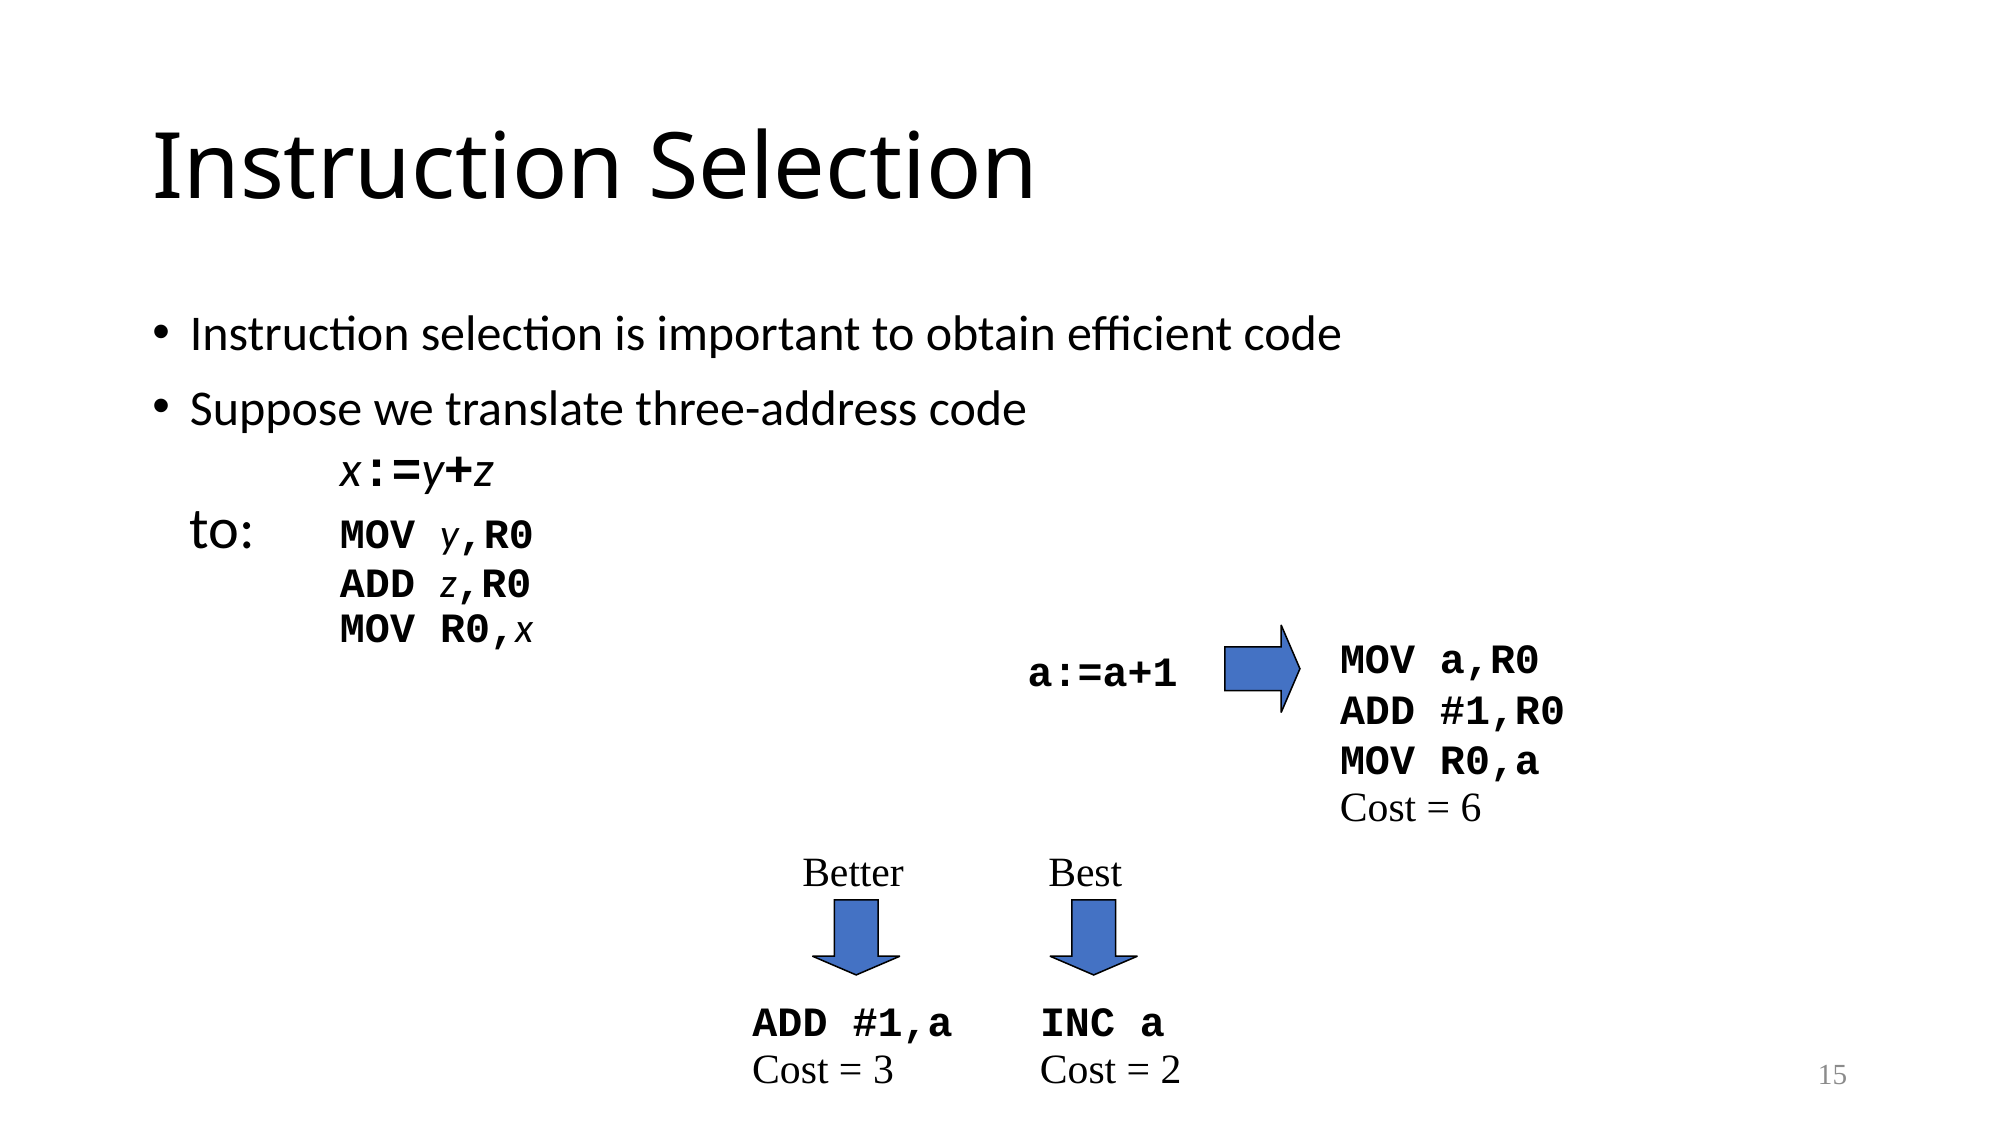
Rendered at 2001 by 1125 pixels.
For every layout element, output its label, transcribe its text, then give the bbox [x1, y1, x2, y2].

text_box Cost = 6 [1324, 772, 1497, 838]
list Instruction selection is important to obtain efficient code Suppose we translate three-address code x:=y+z to: MOV y,R0 ADD z,R0 MOV R0,x [137, 299, 1863, 1014]
text_box a:=a+1 [1012, 637, 1193, 703]
text_box MOV a,R0 ADD #1,R0 MOV R0,a [1325, 624, 1580, 790]
text_box Cost = 2 [1024, 1034, 1197, 1100]
text_box INC a [1025, 987, 1180, 1034]
text_box Cost = 3 [737, 1034, 909, 1100]
text_box [1049, 903, 1138, 975]
text_box [1224, 624, 1300, 713]
text_box Best [1033, 837, 1138, 903]
text_box Better [787, 837, 920, 903]
slide_number 15 [1412, 1042, 1863, 1103]
text_box ADD #1,a [737, 987, 968, 1053]
text_box [812, 903, 900, 975]
title Instruction Selection [137, 59, 1863, 278]
